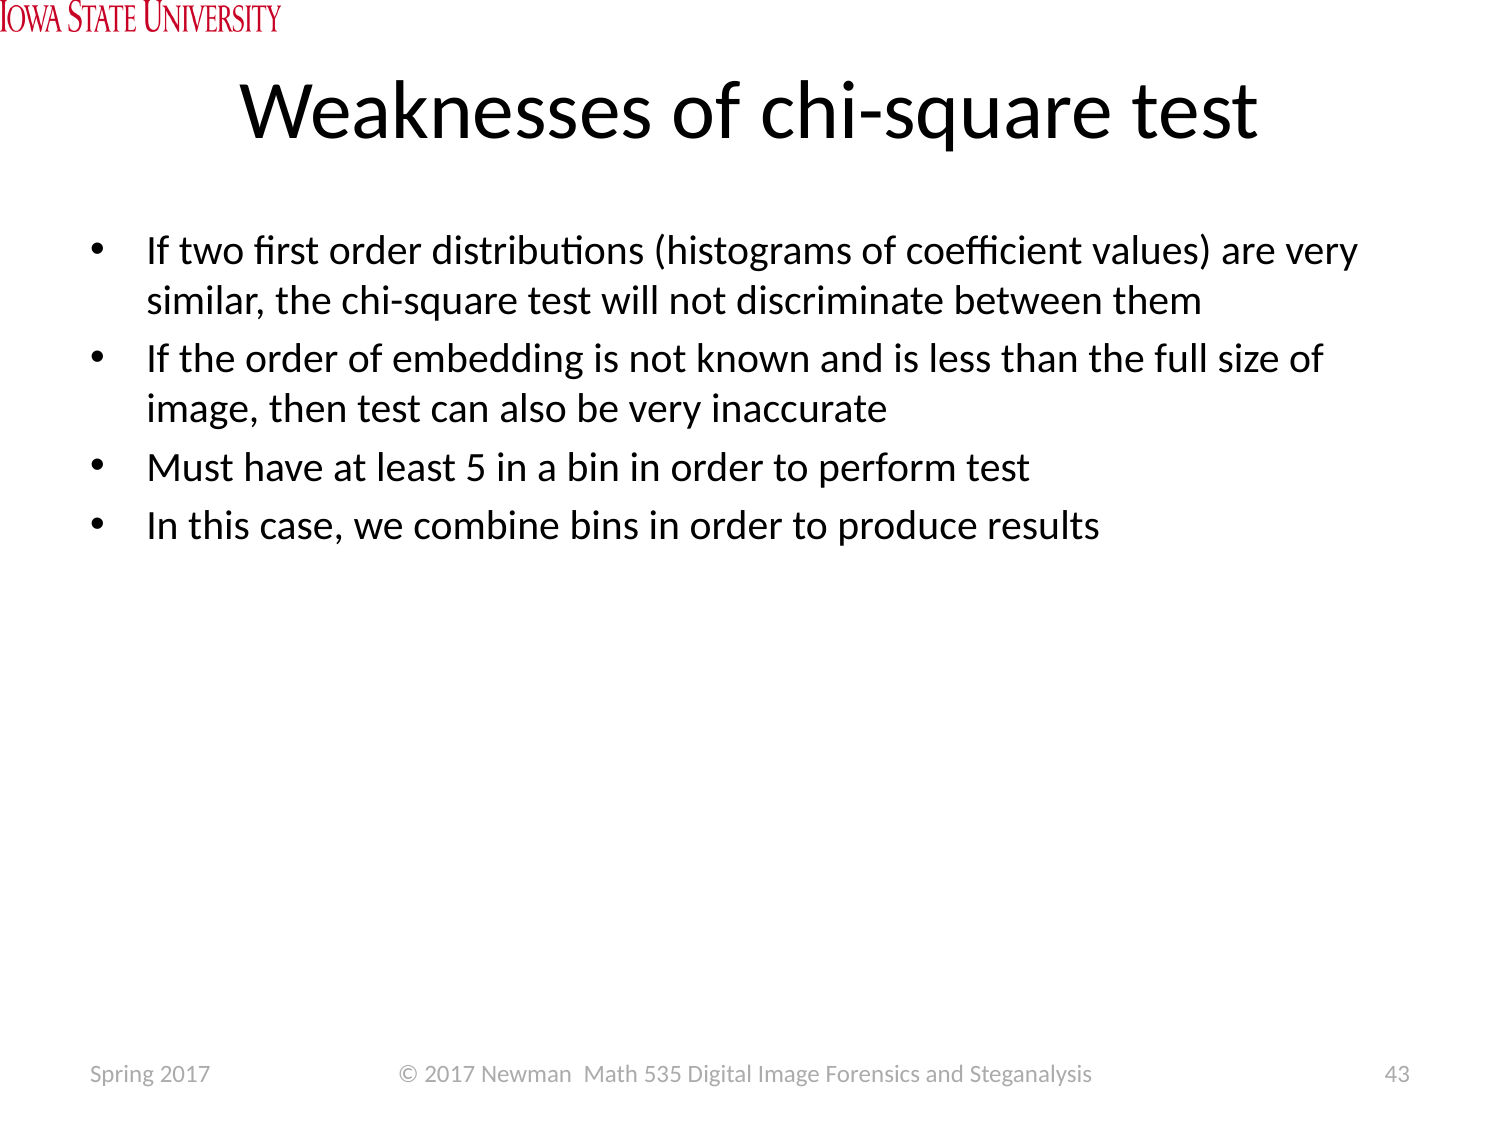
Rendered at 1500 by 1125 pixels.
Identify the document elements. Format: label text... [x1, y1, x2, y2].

picture [0, 0, 281, 32]
footer © 2017 Newman Math 535 Digital Image Forensics and Steganalysis [373, 1042, 1130, 1103]
list If two first order distributions (histograms of coefficient values) are very similar, the chi-square test will not discriminate between them If the order of embedding is not known and is less than the full size of image, then test can also be very inaccurate Must have at least 5 in a bin in order to perform test In this case, we combine bins in order to produce results [75, 215, 1425, 1030]
slide_number Spring 2017 [75, 1042, 262, 1103]
slide_number 43 [1349, 1042, 1425, 1103]
title Weaknesses of chi-square test [75, 31, 1425, 180]
